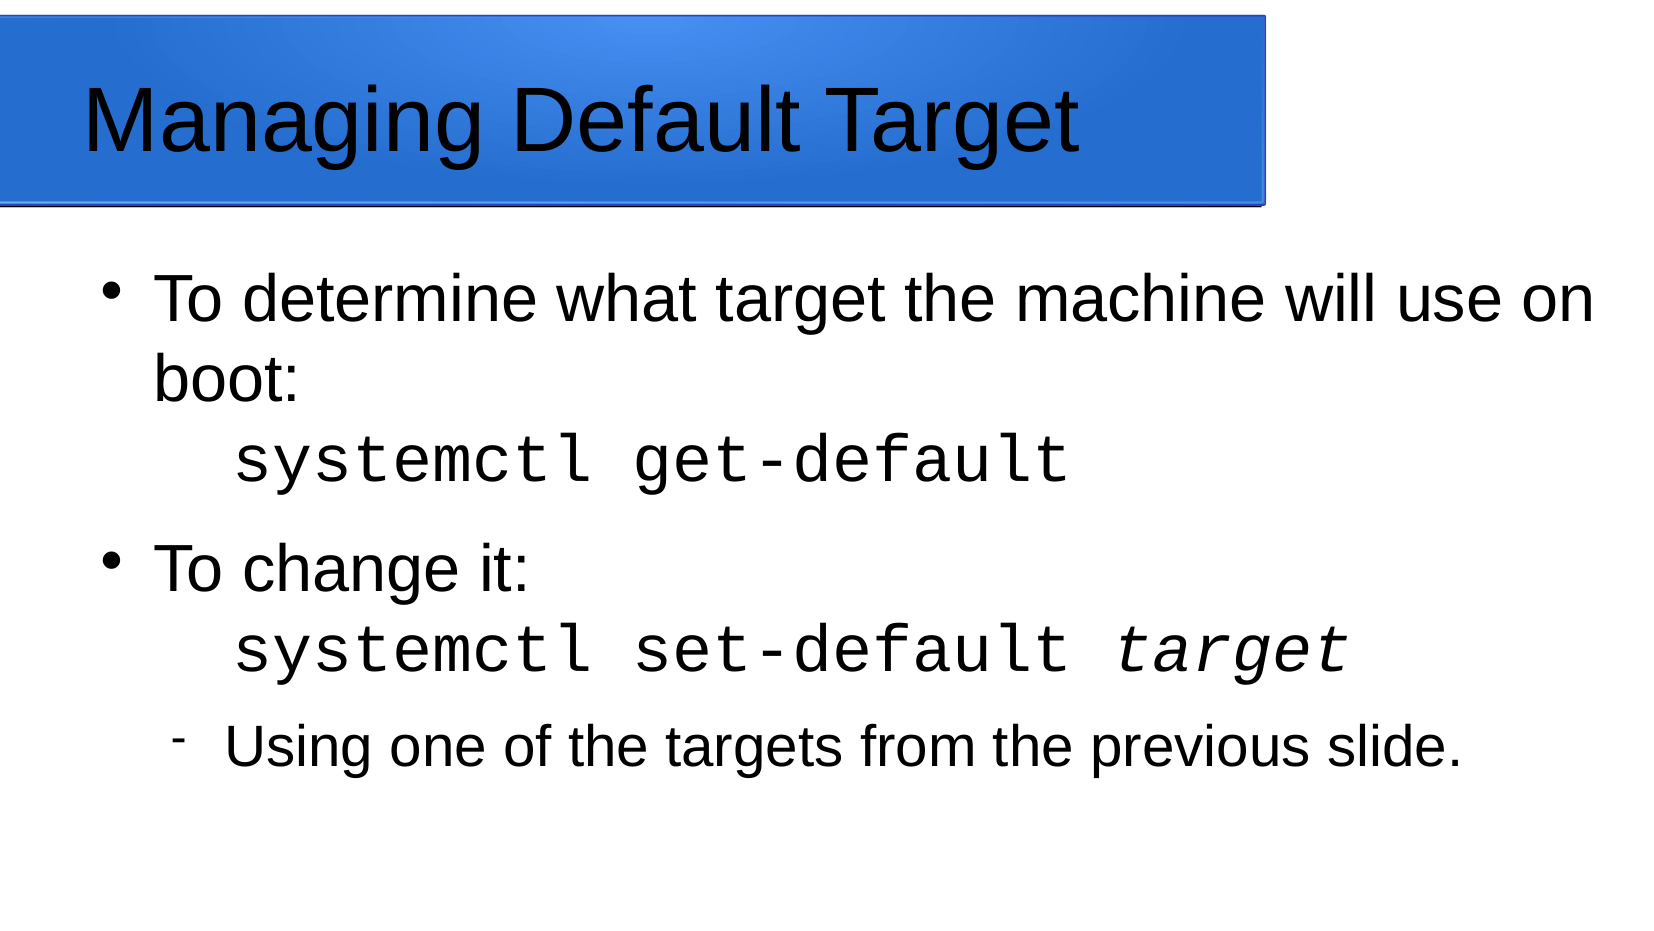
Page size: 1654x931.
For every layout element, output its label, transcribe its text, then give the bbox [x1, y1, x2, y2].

picture [0, 13, 1269, 211]
text_box Managing Default Target [82, 37, 1571, 193]
text_box To determine what target the machine will use on boot: systemctl get-default To change it: systemctl set-default target Using one of the targets from the previous slide. [82, 254, 1602, 894]
